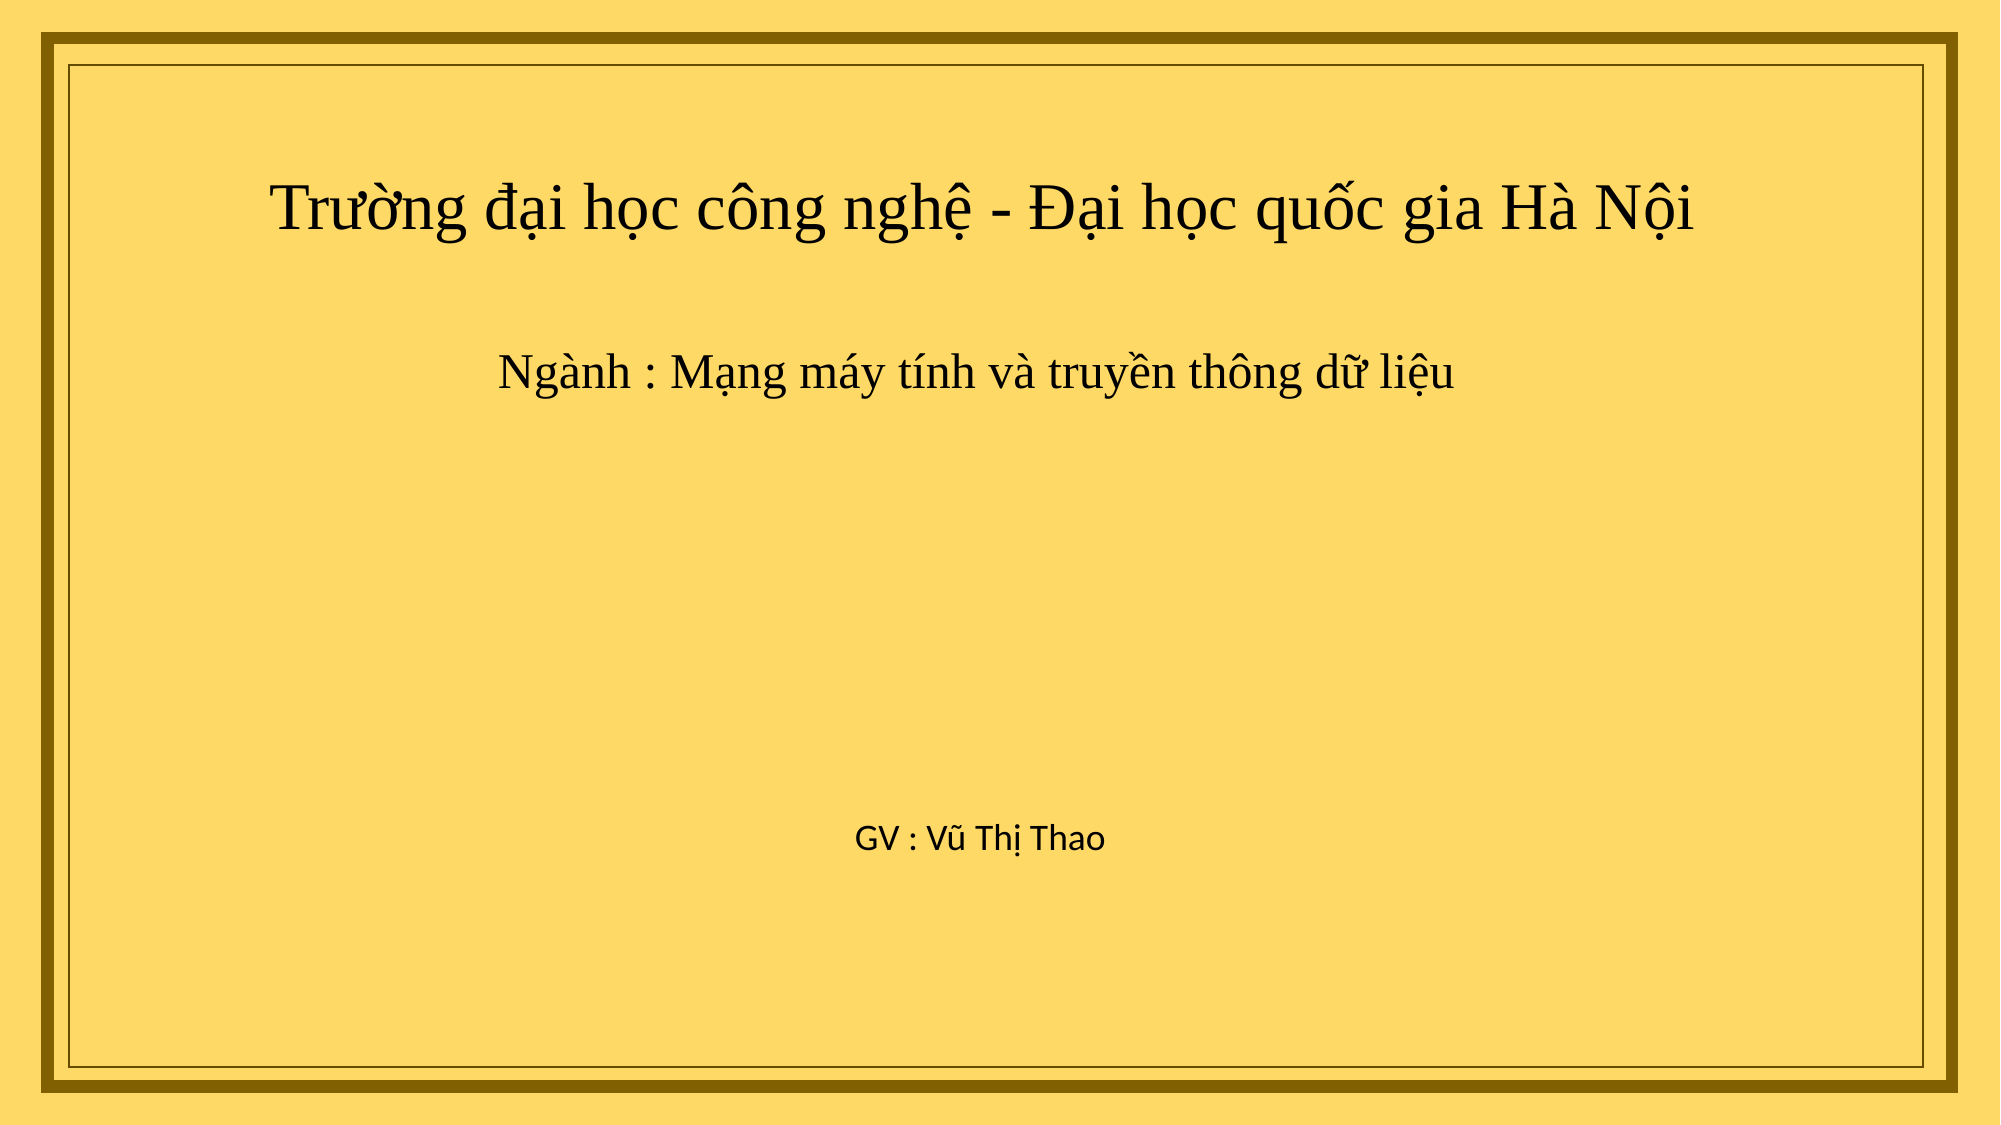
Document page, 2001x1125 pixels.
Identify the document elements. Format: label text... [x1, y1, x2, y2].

text_box [47, 37, 1953, 1088]
text_box Trường đại học công nghệ - Đại học quốc gia Hà Nội [254, 154, 1753, 250]
text_box [68, 64, 1924, 1068]
text_box GV : Vũ Thị Thao [729, 805, 1237, 866]
text_box [42, 33, 1957, 1092]
text_box Ngành : Mạng máy tính và truyền thông dữ liệu [483, 331, 1552, 406]
